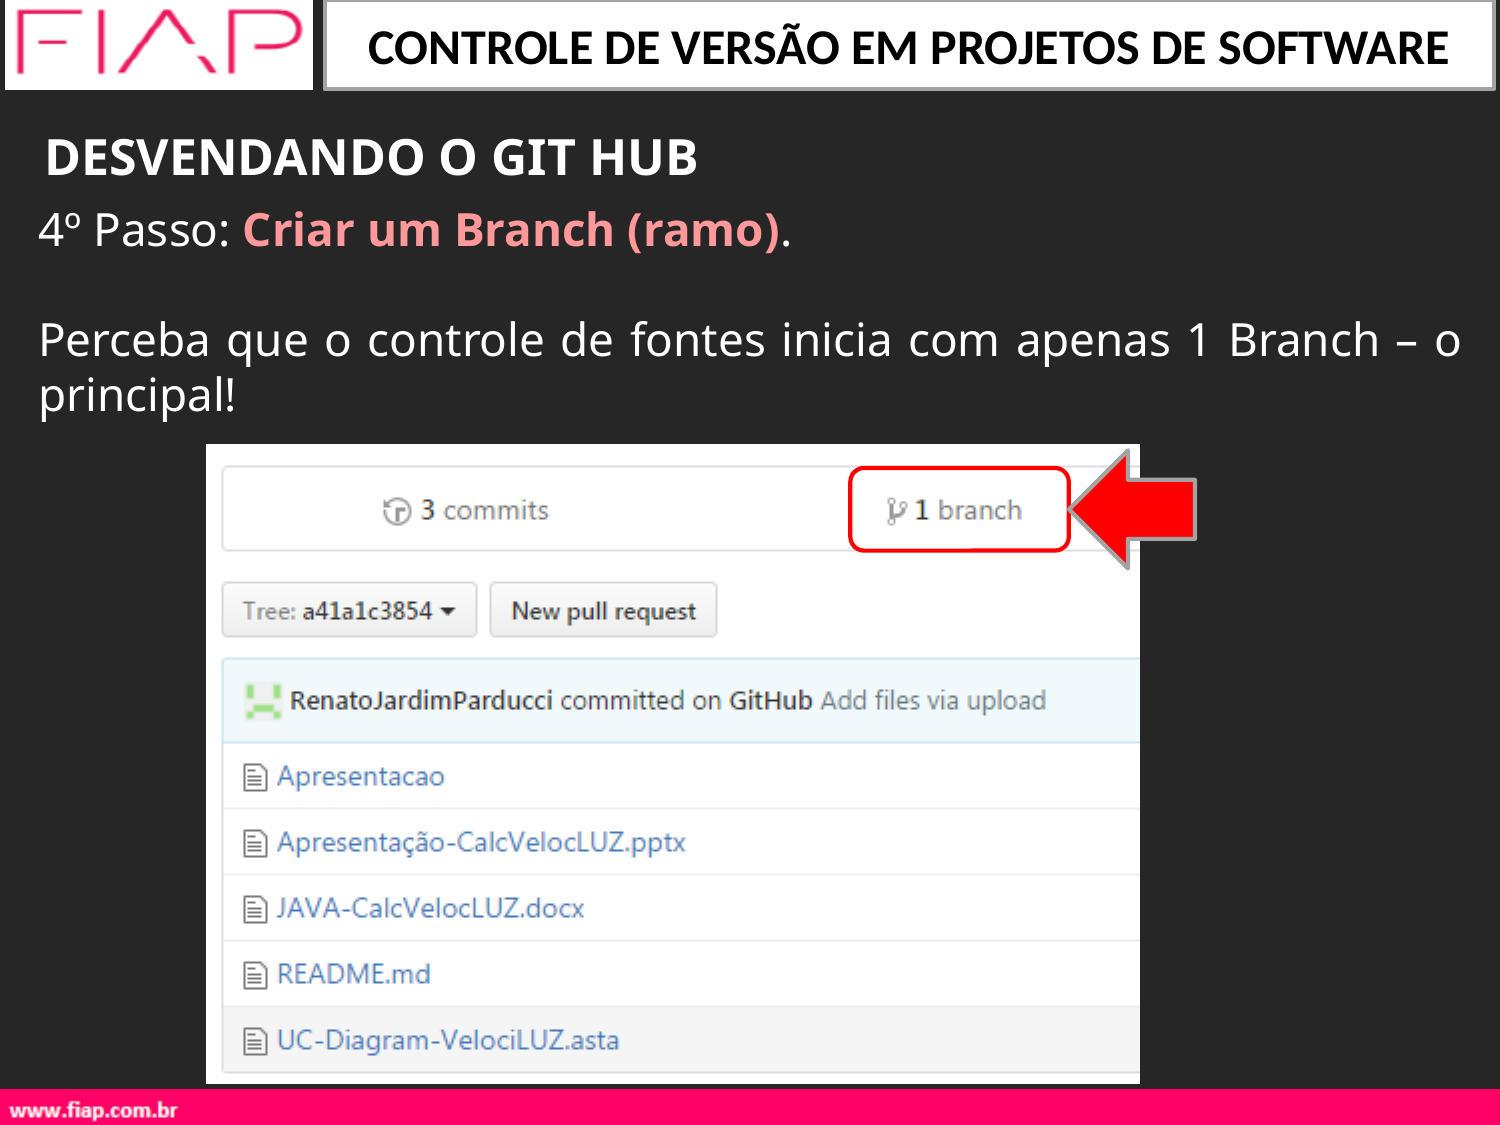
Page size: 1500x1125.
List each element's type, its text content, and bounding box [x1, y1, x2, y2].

text_box 4º Passo: Criar um Branch (ramo). Perceba que o controle de fontes inicia com apenas 1 Branch – o principal! [23, 193, 1478, 421]
text_box DESVENDANDO O GIT HUB [29, 118, 1413, 186]
picture [206, 444, 1140, 1084]
text_box [1146, 477, 1198, 541]
